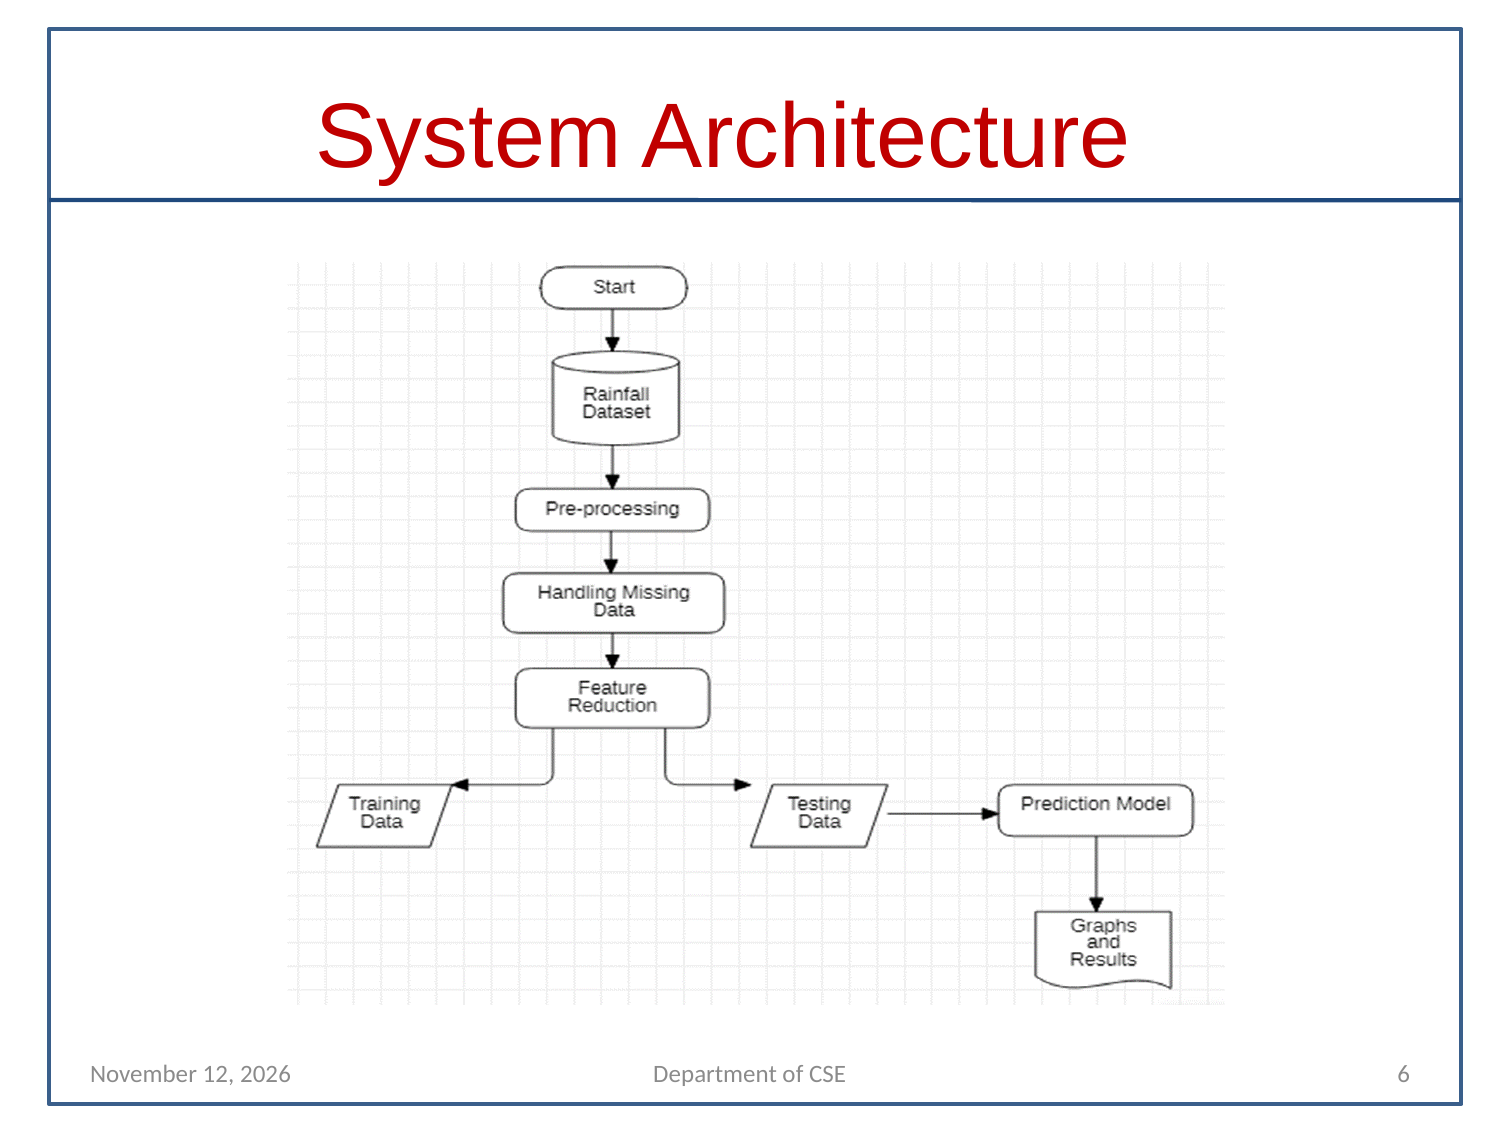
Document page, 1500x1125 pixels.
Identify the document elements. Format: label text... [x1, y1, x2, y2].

footer Department of CSE [512, 1042, 988, 1103]
slide_number 6 [1074, 1042, 1425, 1103]
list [287, 262, 1226, 1006]
title System Architecture [49, 37, 1399, 225]
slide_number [75, 1042, 425, 1103]
